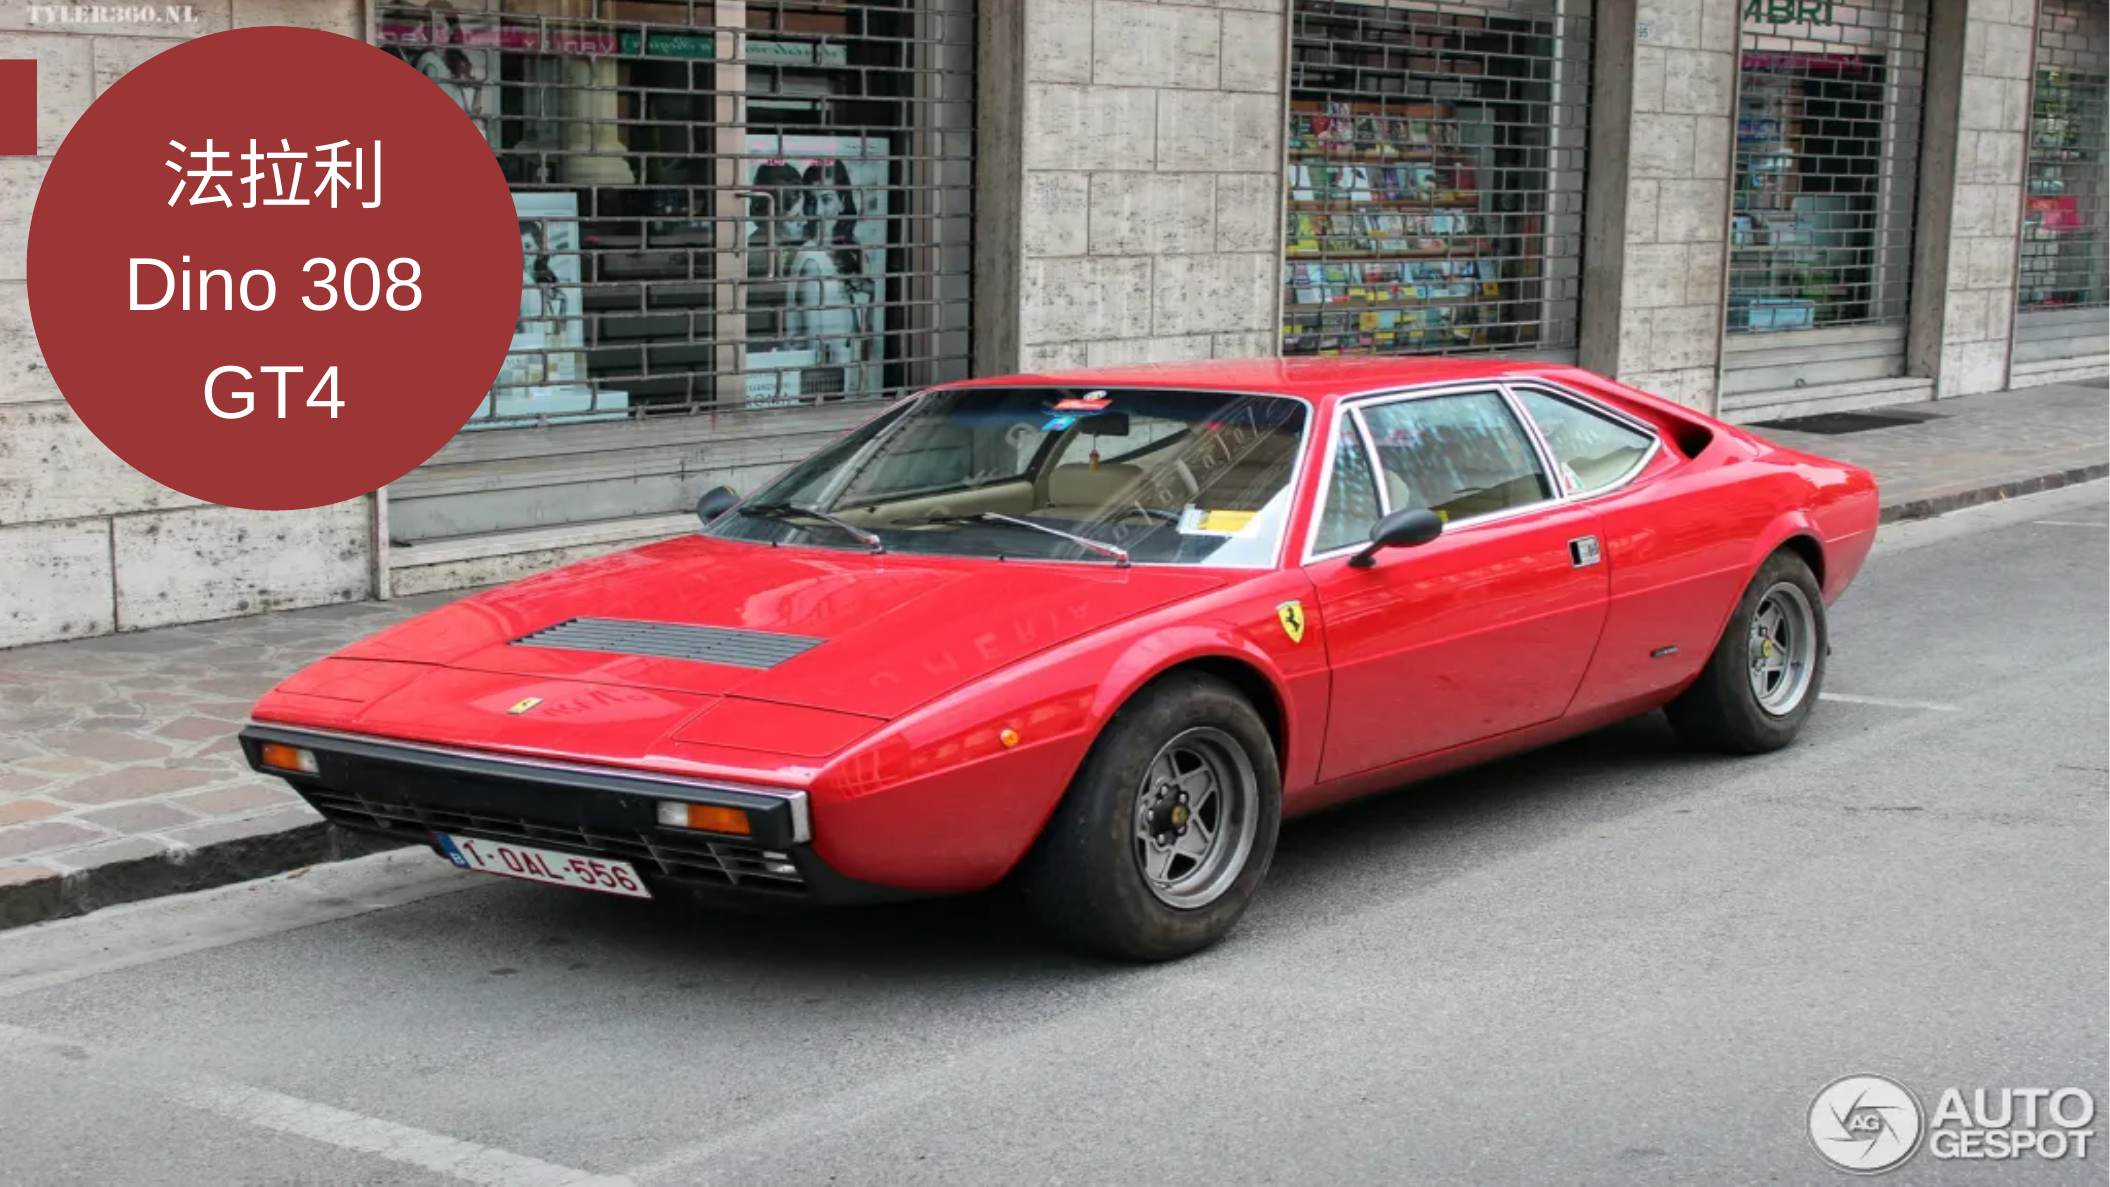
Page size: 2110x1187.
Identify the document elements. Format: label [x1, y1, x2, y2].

picture [0, 0, 2110, 1187]
text_box [26, 26, 524, 511]
